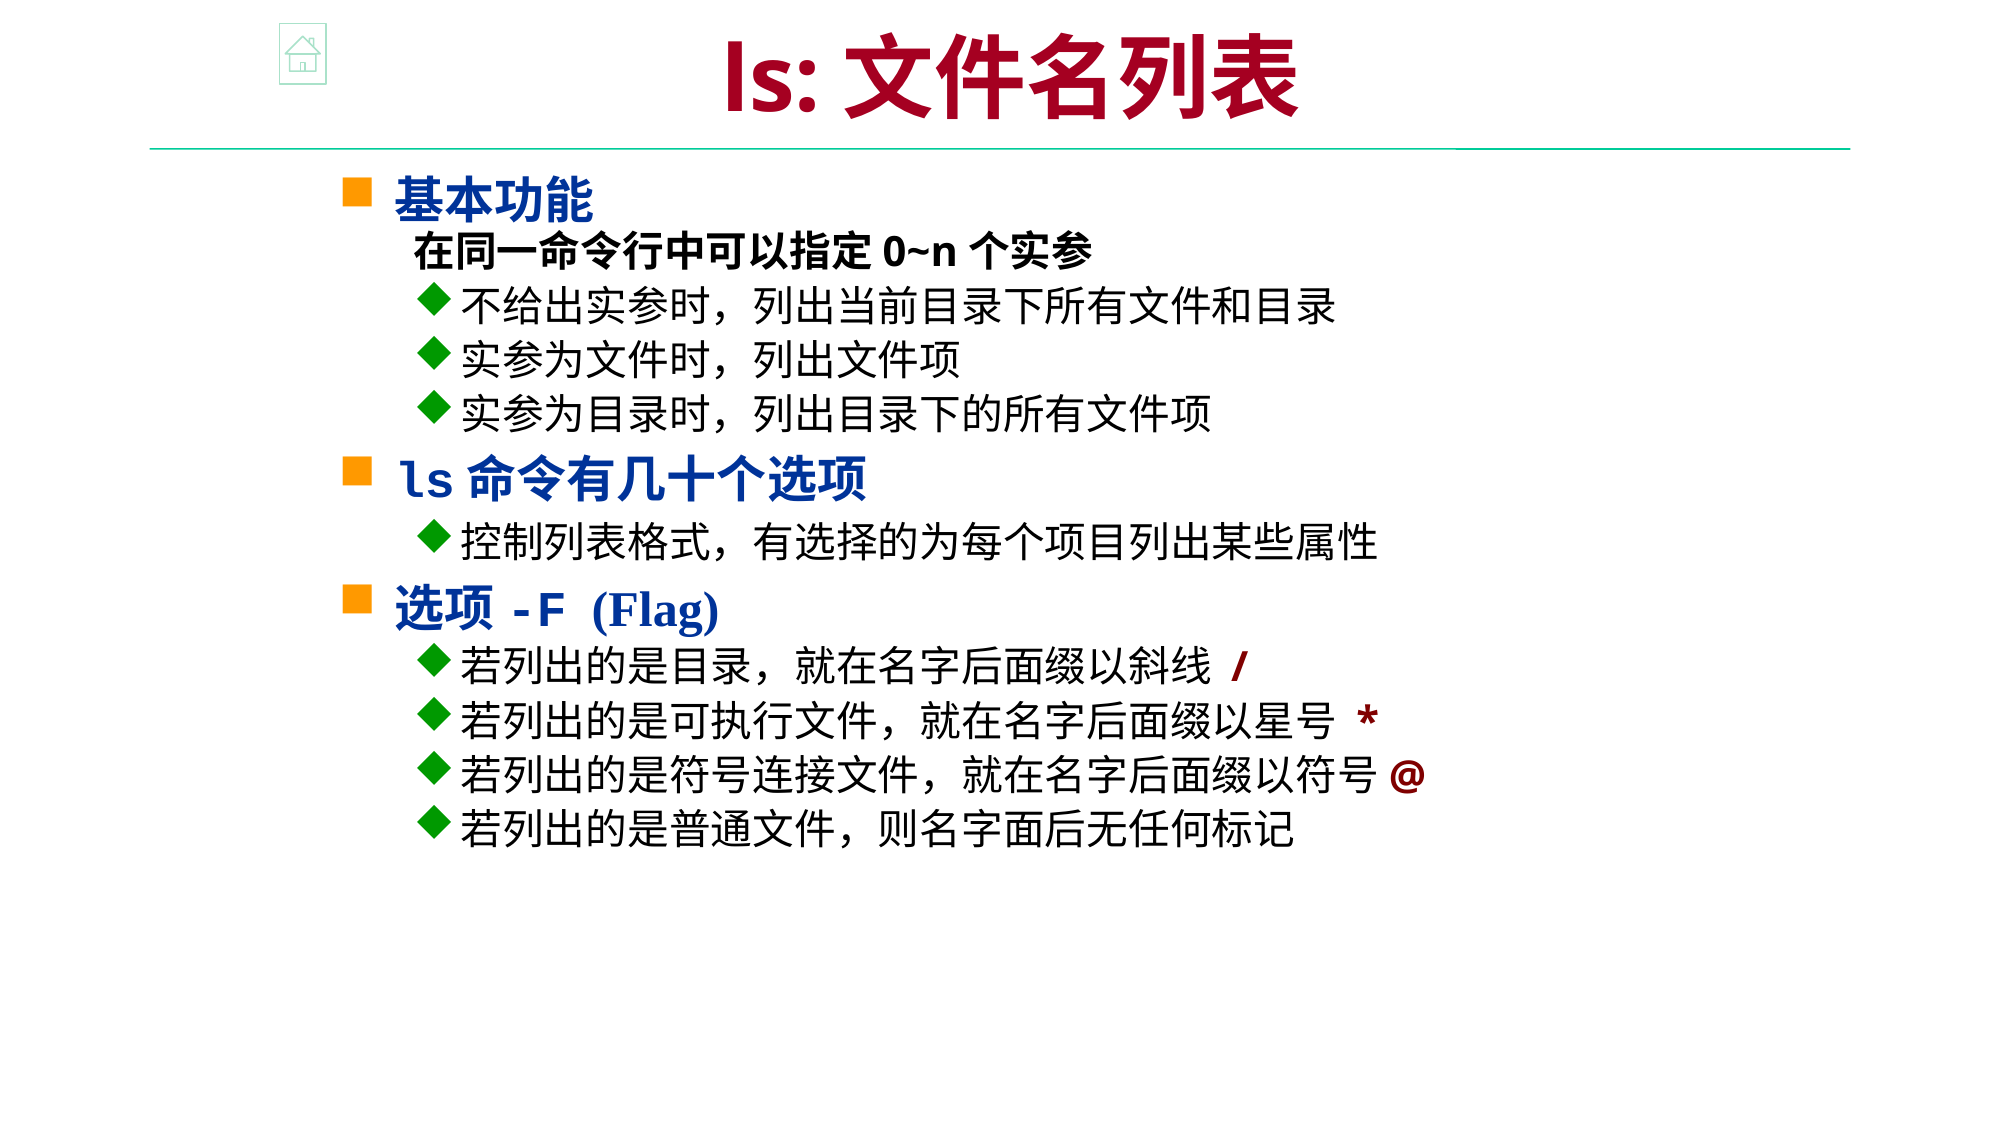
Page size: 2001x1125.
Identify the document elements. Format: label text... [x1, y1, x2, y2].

text_box ls:文件名列表 [373, 18, 1649, 149]
text_box [279, 23, 327, 84]
text_box 基本功能 在同一命令行中可以指定0~n个实参 不给出实参时，列出当前目录下所有文件和目录 实参为文件时，列出文件项 实参为目录时，列出目录下的所有文件项 ls命令有几十个选项 控制列表格式，有选择的为每个项目列出某些属性 选项-F (Flag) 若列出的是目录，就在名字后面缀以斜线 / 若列出的是可执行文件，就在名字后面缀以星号 * 若列出的是符号连接文件，就在名字后面缀以符号@ 若列出的是普通文件，则名字面后无任何标记 [327, 162, 1710, 845]
